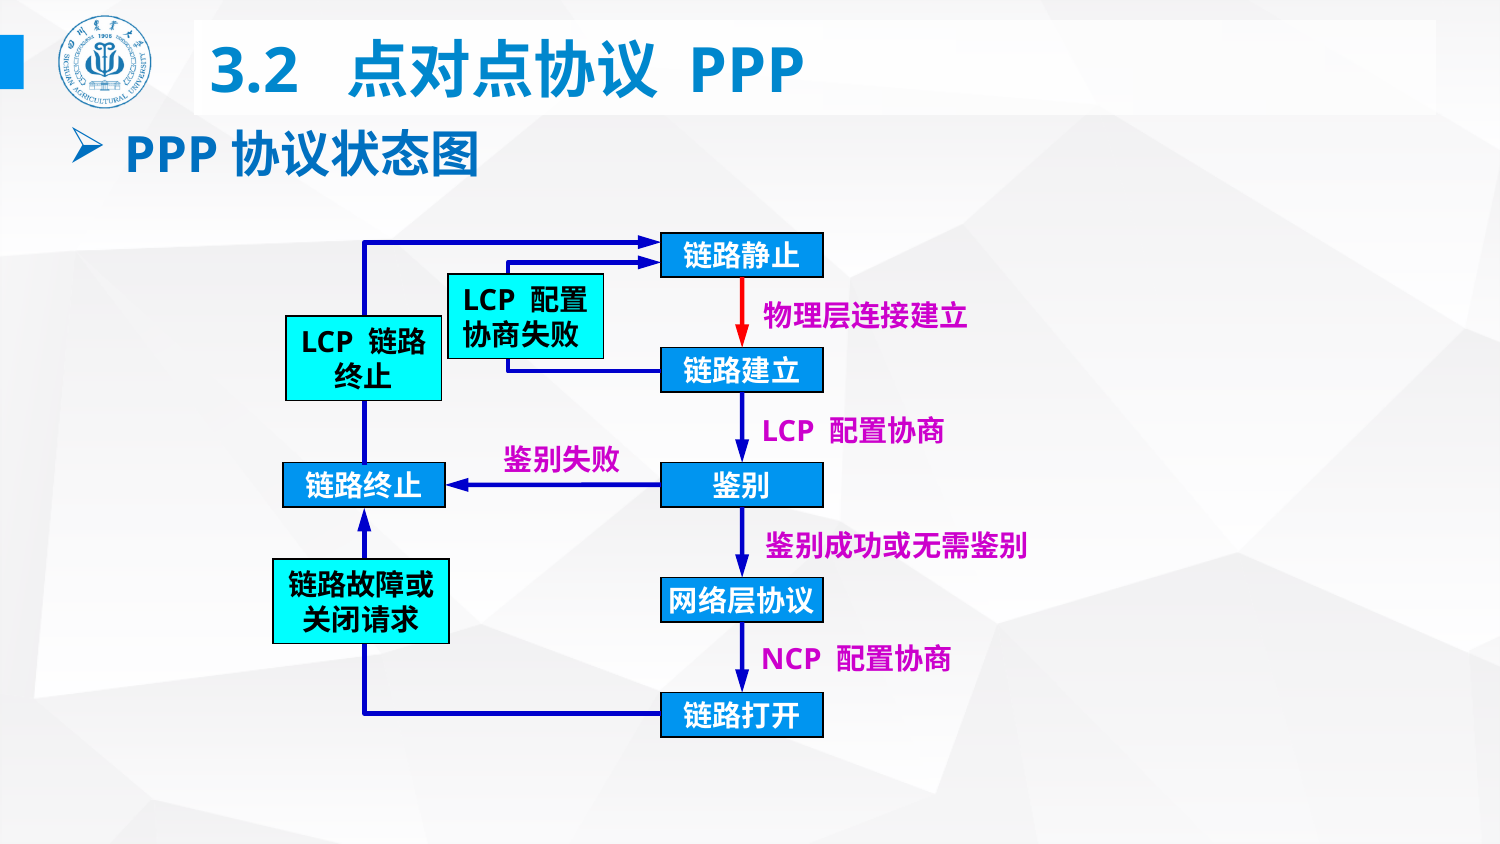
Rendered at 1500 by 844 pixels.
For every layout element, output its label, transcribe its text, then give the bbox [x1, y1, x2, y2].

text_box [364, 235, 662, 465]
text_box [735, 391, 746, 463]
text_box 链路静止 [661, 232, 823, 277]
text_box [735, 506, 749, 578]
title 3.2 点对点协议 PPP [194, 20, 1436, 114]
text_box LCP 链路 终止 [286, 316, 442, 401]
text_box [364, 567, 662, 714]
text_box PPP协议状态图 [53, 114, 1436, 190]
text_box LCP 配置协商 [746, 405, 961, 455]
text_box 链路故障或 关闭请求 [273, 558, 450, 644]
text_box [735, 621, 746, 693]
text_box 鉴别失败 [489, 434, 636, 484]
text_box LCP 配置 协商失败 [447, 273, 604, 359]
text_box 鉴别 [661, 462, 823, 507]
text_box 链路打开 [661, 692, 823, 737]
text_box 物理层连接建立 [749, 289, 984, 340]
text_box 链路终止 [283, 462, 445, 507]
picture [0, 0, 1500, 844]
text_box 链路建立 [661, 347, 823, 392]
text_box [508, 256, 662, 372]
text_box [445, 478, 662, 492]
text_box 网络层协议 [661, 577, 823, 622]
text_box 鉴别成功或无需鉴别 [751, 519, 1044, 570]
text_box [358, 507, 437, 558]
text_box NCP 配置协商 [746, 633, 968, 683]
text_box [735, 277, 749, 348]
